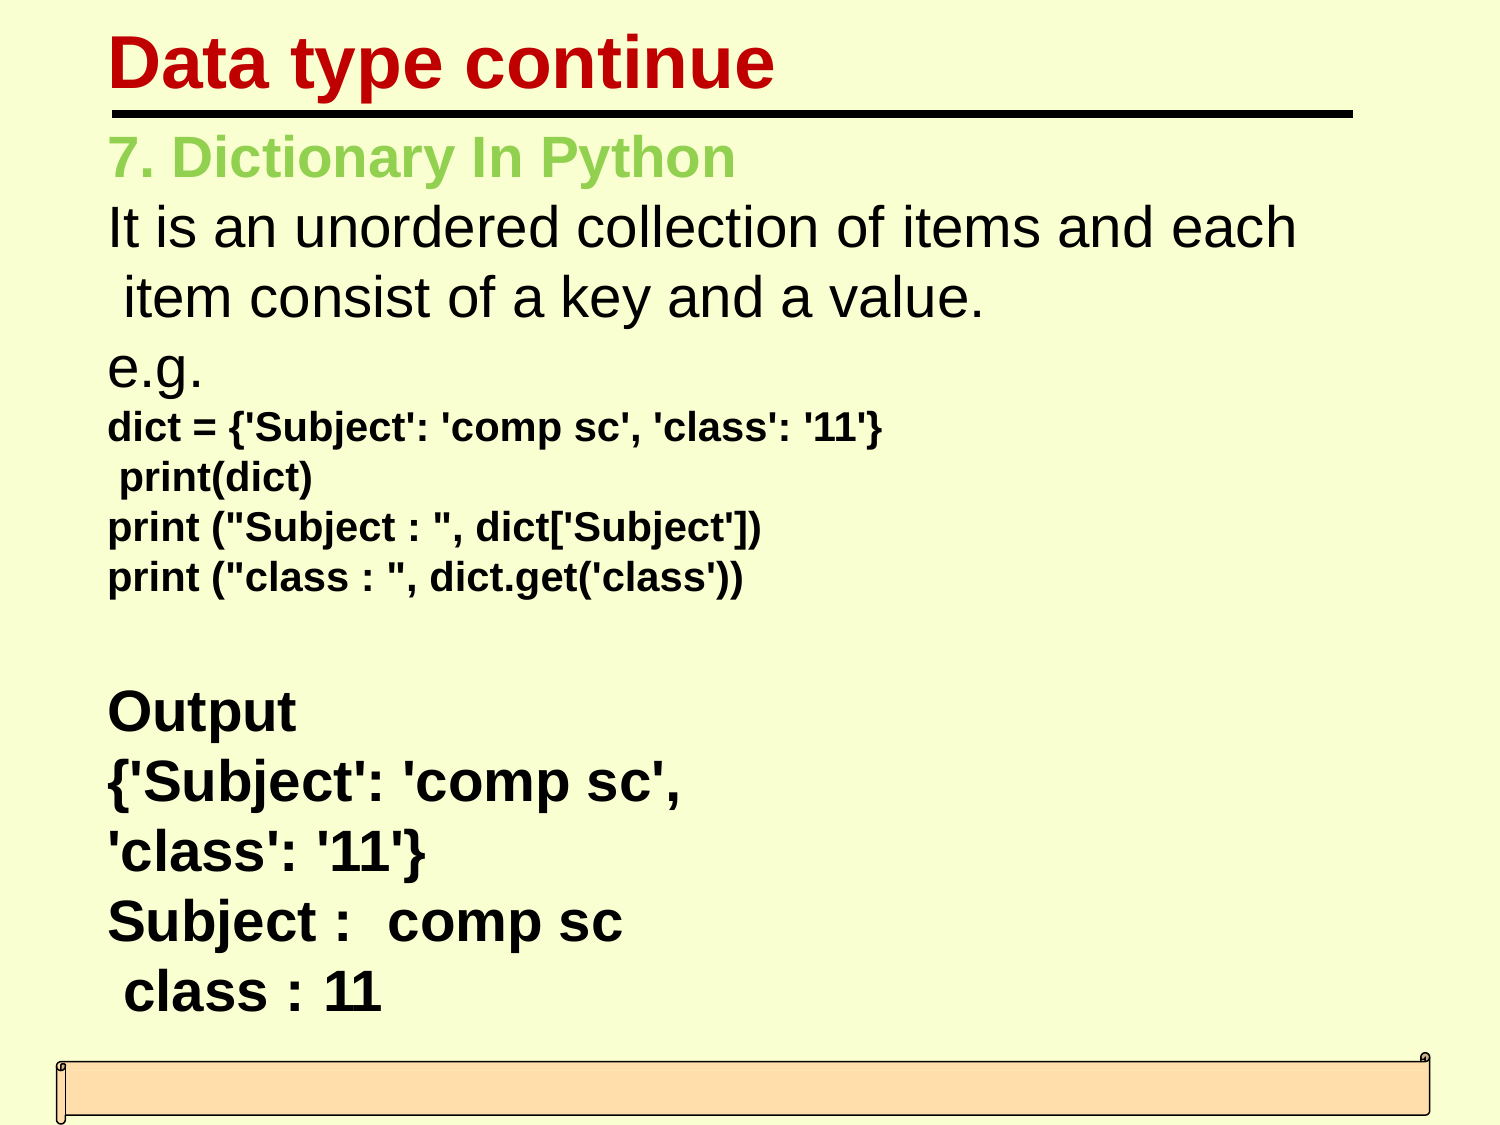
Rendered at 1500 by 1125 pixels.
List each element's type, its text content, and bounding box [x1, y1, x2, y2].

text_box [1420, 1052, 1430, 1059]
text_box [56, 1063, 66, 1071]
text_box [91, 7, 800, 114]
title Data type continue [104, 11, 780, 117]
text_box 7. Dictionary In Python It is an unordered collection of items and each item consist of a key and a value. e.g. dict = {'Subject': 'comp sc', 'class': '11'} print(dict) print ("Subject : ", dict['Subject']) print ("class : ", dict.get('class')) Output {'Subject': 'comp sc', 'class': '11'} Subject : comp sc class : 11 [104, 117, 1301, 1023]
text_box [56, 1059, 1430, 1124]
